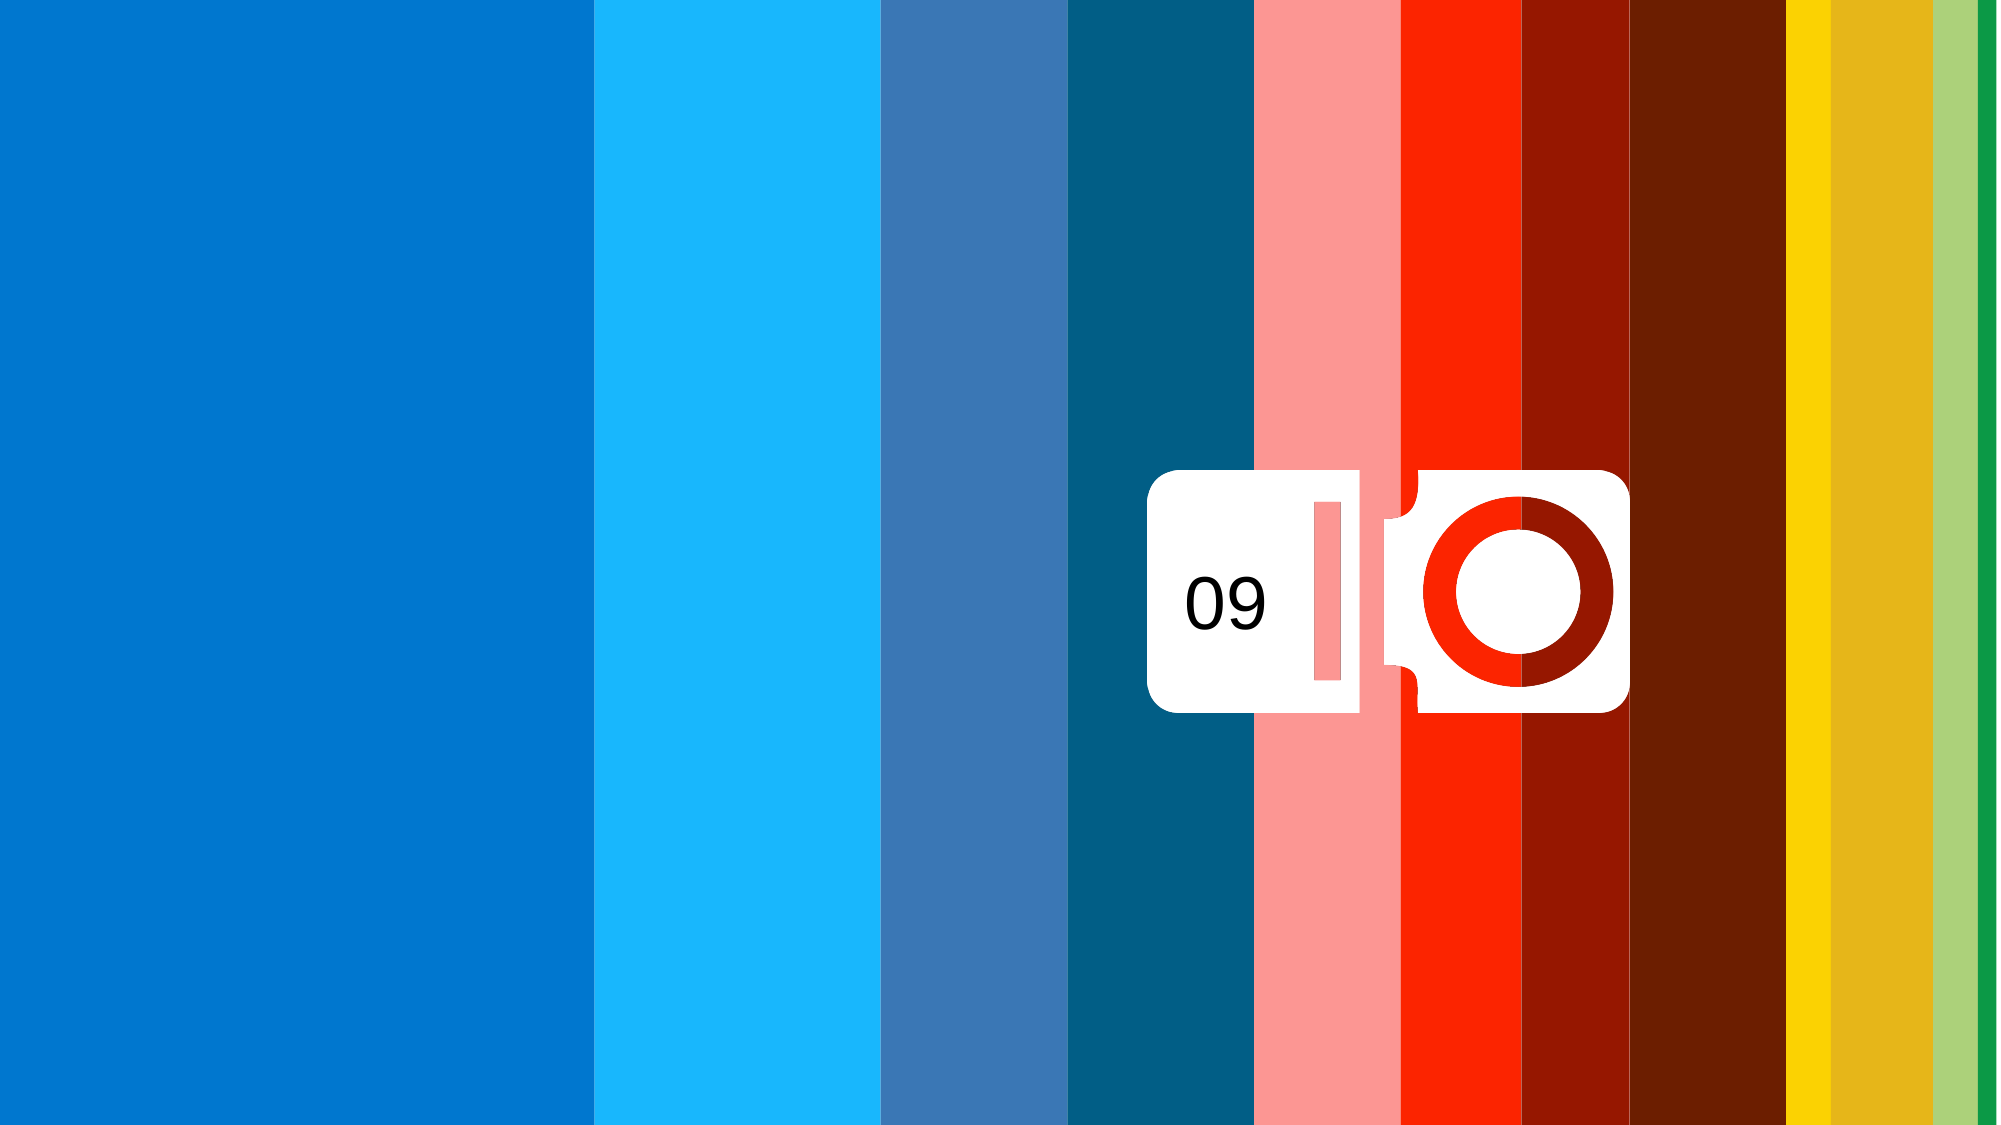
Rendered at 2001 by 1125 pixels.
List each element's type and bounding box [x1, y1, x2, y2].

picture [1148, 470, 1630, 713]
text_box [0, 0, 1997, 1125]
